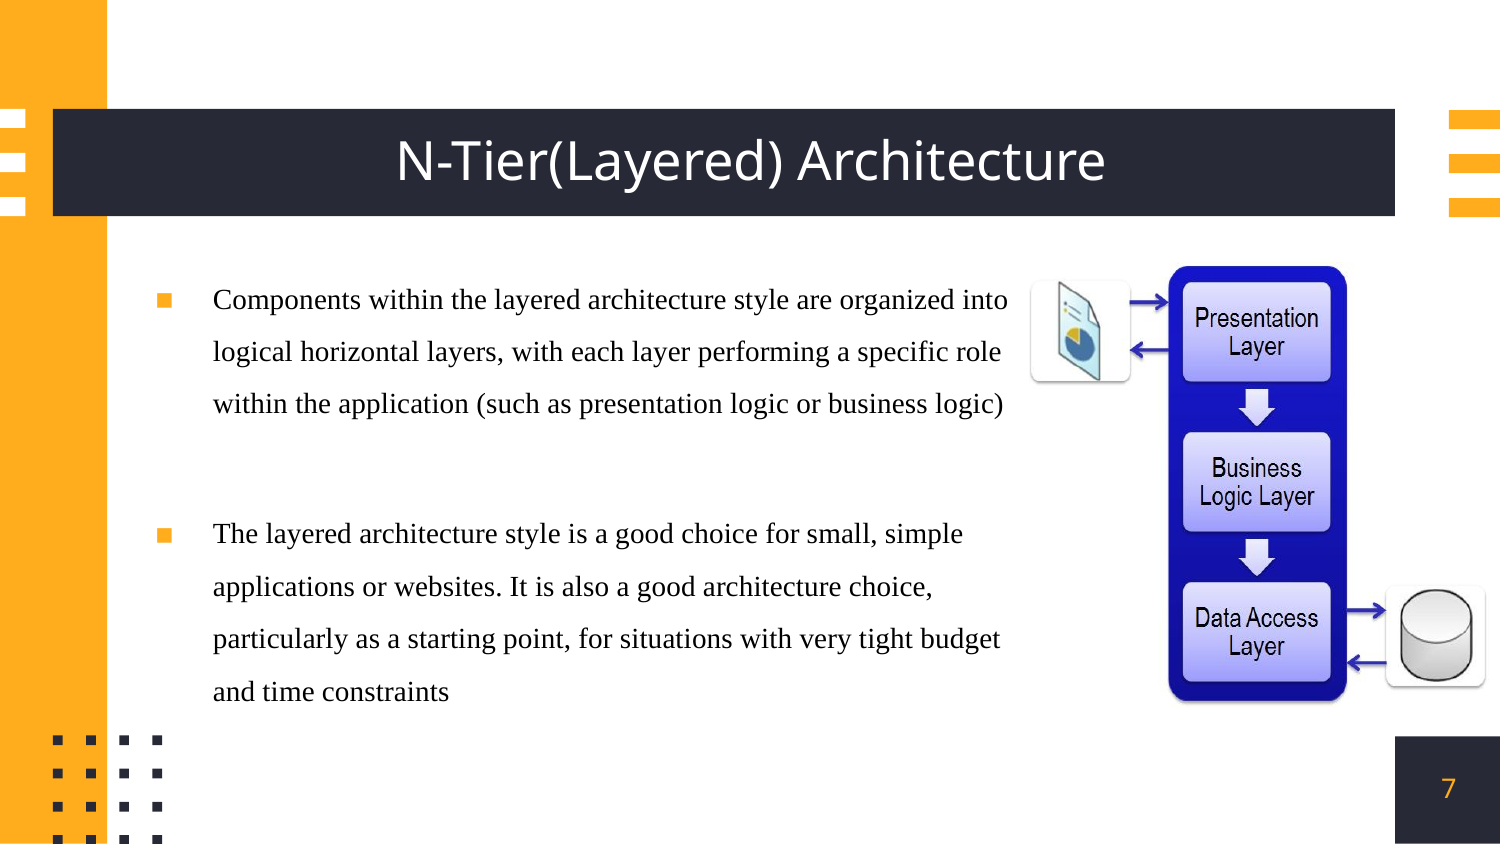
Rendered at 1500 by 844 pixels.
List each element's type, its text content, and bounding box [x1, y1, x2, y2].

slide_number 7 [1395, 736, 1500, 844]
list Components within the layered architecture style are organized into logical horizontal layers, with each layer performing a specific role within the application (such as presentation logic or business logic) The layered architecture style is a good choice for small, simple applications or websites. It is also a good architecture choice, particularly as a starting point, for situations with very tight budget and time constraints [138, 262, 1038, 802]
picture [1009, 262, 1500, 709]
title N-Tier(Layered) Architecture [108, 108, 1396, 217]
